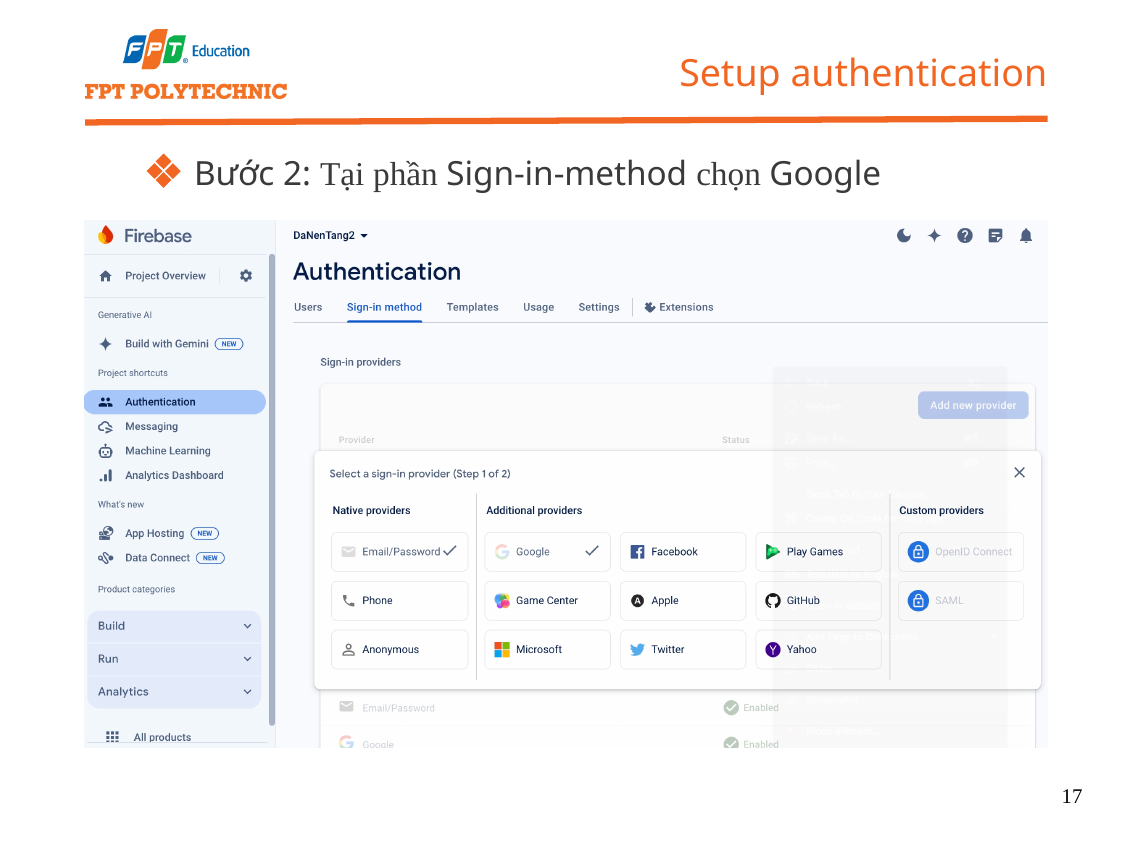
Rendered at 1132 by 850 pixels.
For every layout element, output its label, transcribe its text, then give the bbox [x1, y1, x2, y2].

text_box 17 [1047, 778, 1083, 808]
text_box Setup authentication [655, 41, 1048, 95]
text_box [85, 29, 287, 99]
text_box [146, 153, 1048, 193]
picture [83, 220, 1048, 749]
